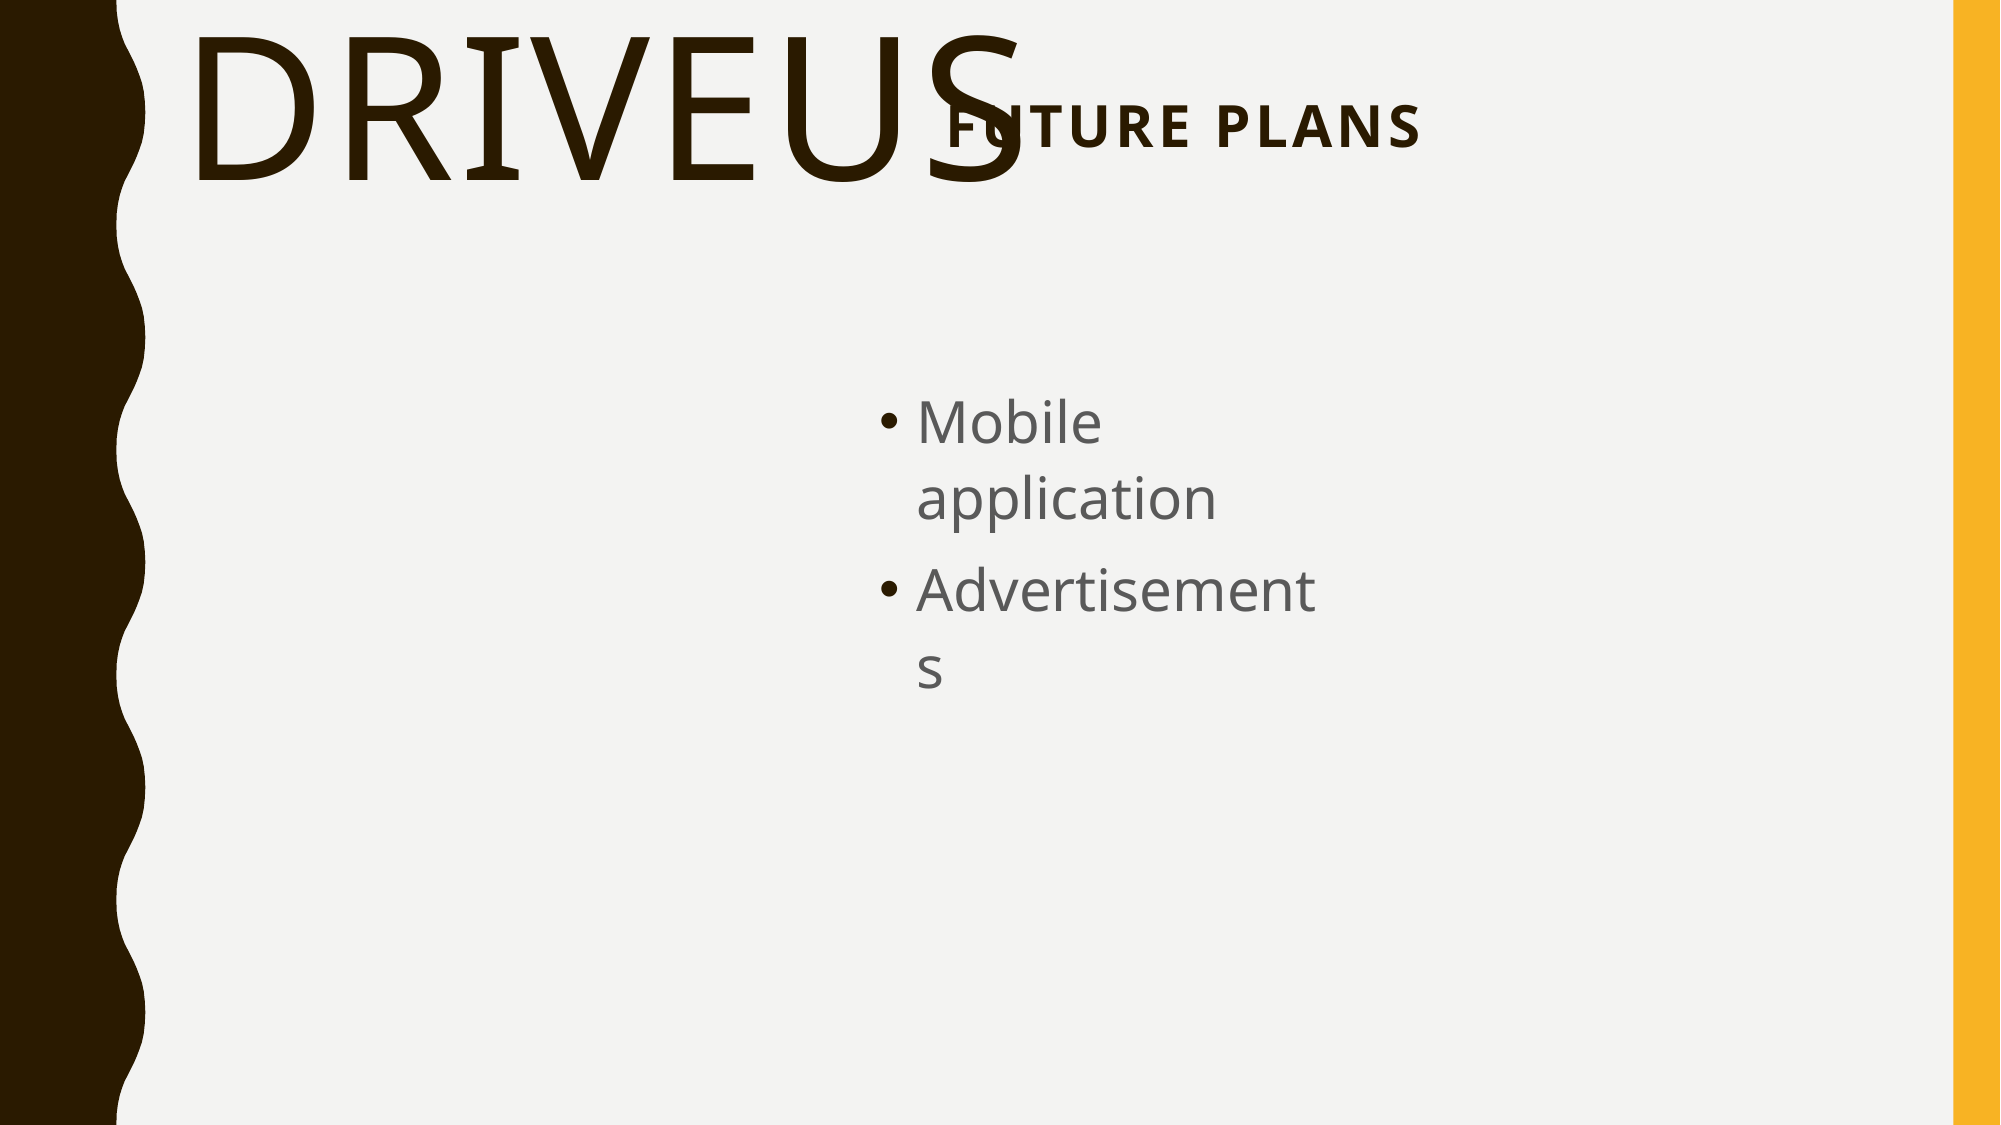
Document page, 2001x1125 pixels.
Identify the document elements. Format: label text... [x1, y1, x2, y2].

title DRIVEus [165, 0, 1835, 245]
list FUTURE PLANS [930, 63, 1718, 167]
list Mobile application Advertisements [564, 370, 1352, 915]
